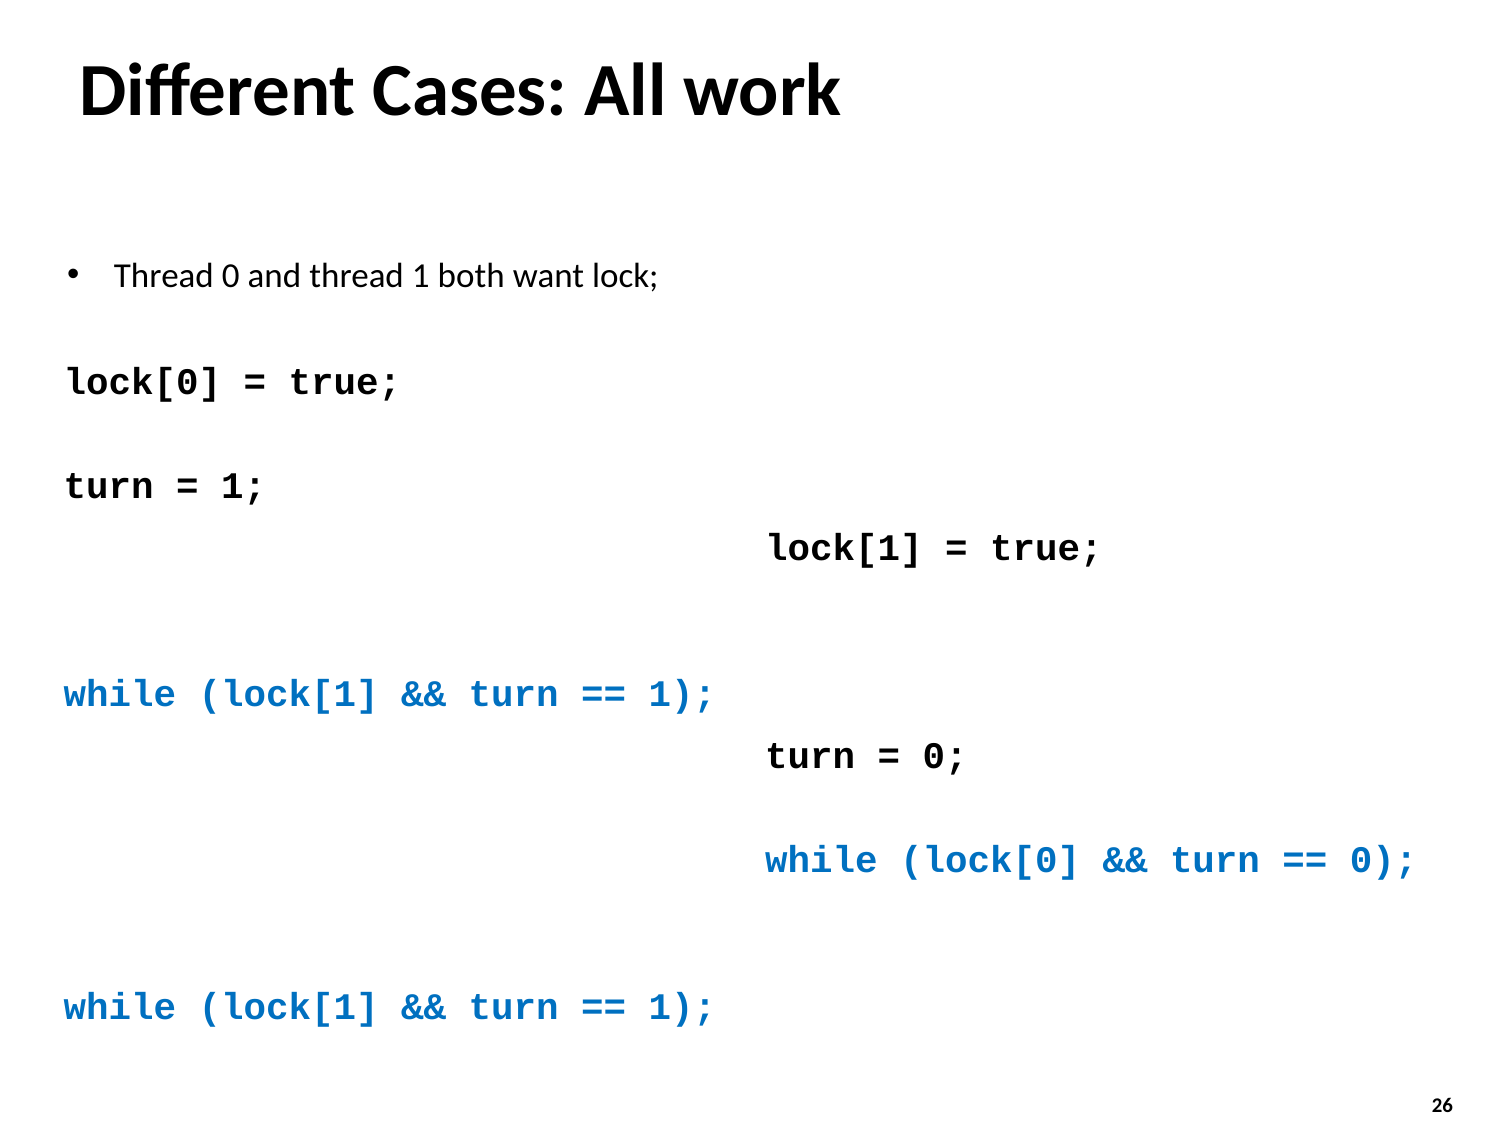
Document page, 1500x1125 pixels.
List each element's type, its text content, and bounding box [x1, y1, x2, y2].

title Different Cases: All work [64, 23, 1311, 149]
text_box Thread 0 and thread 1 both want lock; [52, 245, 682, 302]
text_box lock[0] = true; turn = 1; while (lock[1] && turn == 1); while (lock[1] && turn == 1); [48, 349, 813, 1125]
text_box lock[1] = true; turn = 0; while (lock[0] && turn == 0); [749, 515, 1500, 1060]
